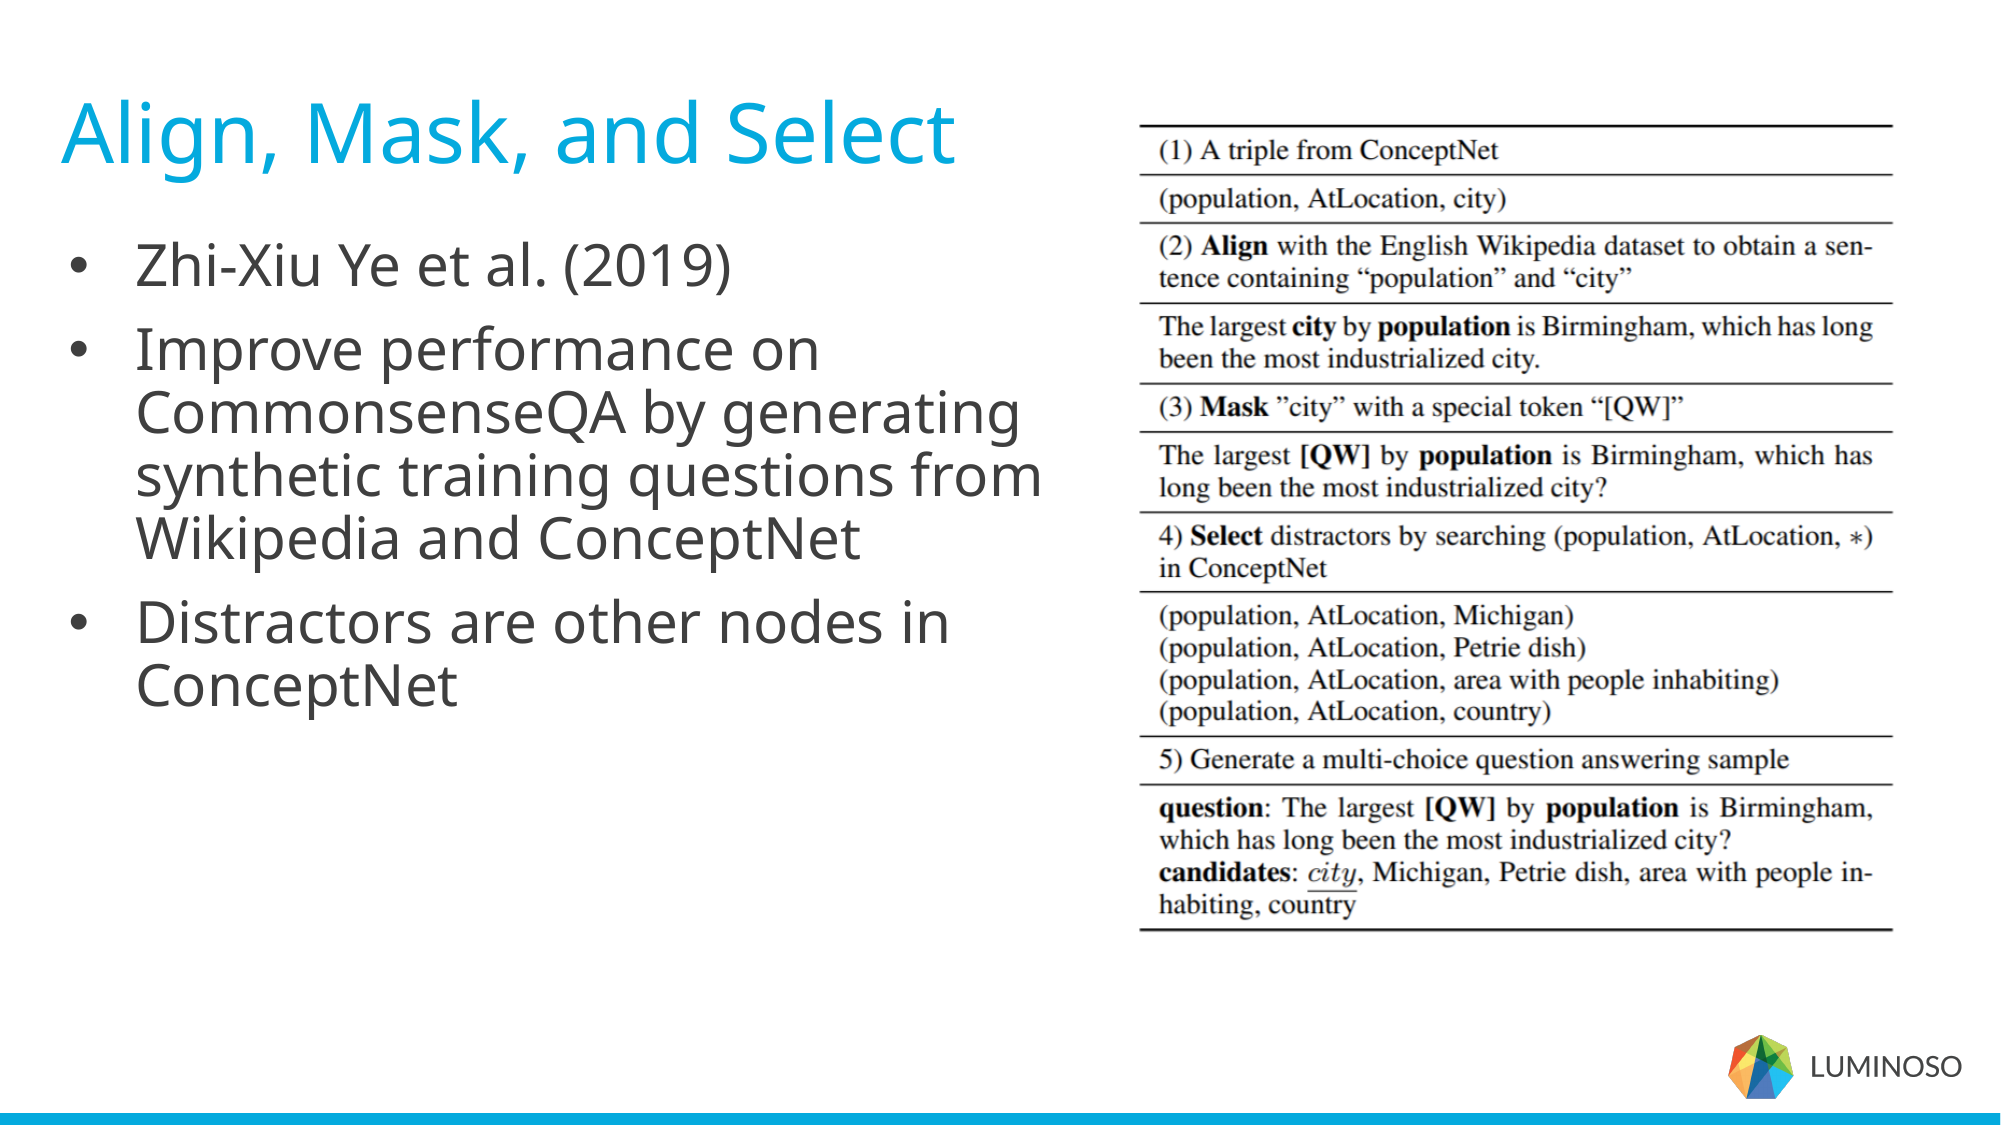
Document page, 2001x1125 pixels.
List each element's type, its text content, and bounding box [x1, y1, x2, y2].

title Align, Mask, and Select [46, 76, 1772, 196]
picture [1728, 1035, 1962, 1099]
picture [1122, 98, 1915, 968]
list Zhi-Xiu Ye et al. (2019) Improve performance on CommonsenseQA by generating synthetic training questions from Wikipedia and ConceptNet Distractors are other nodes in ConceptNet [45, 229, 1159, 1006]
